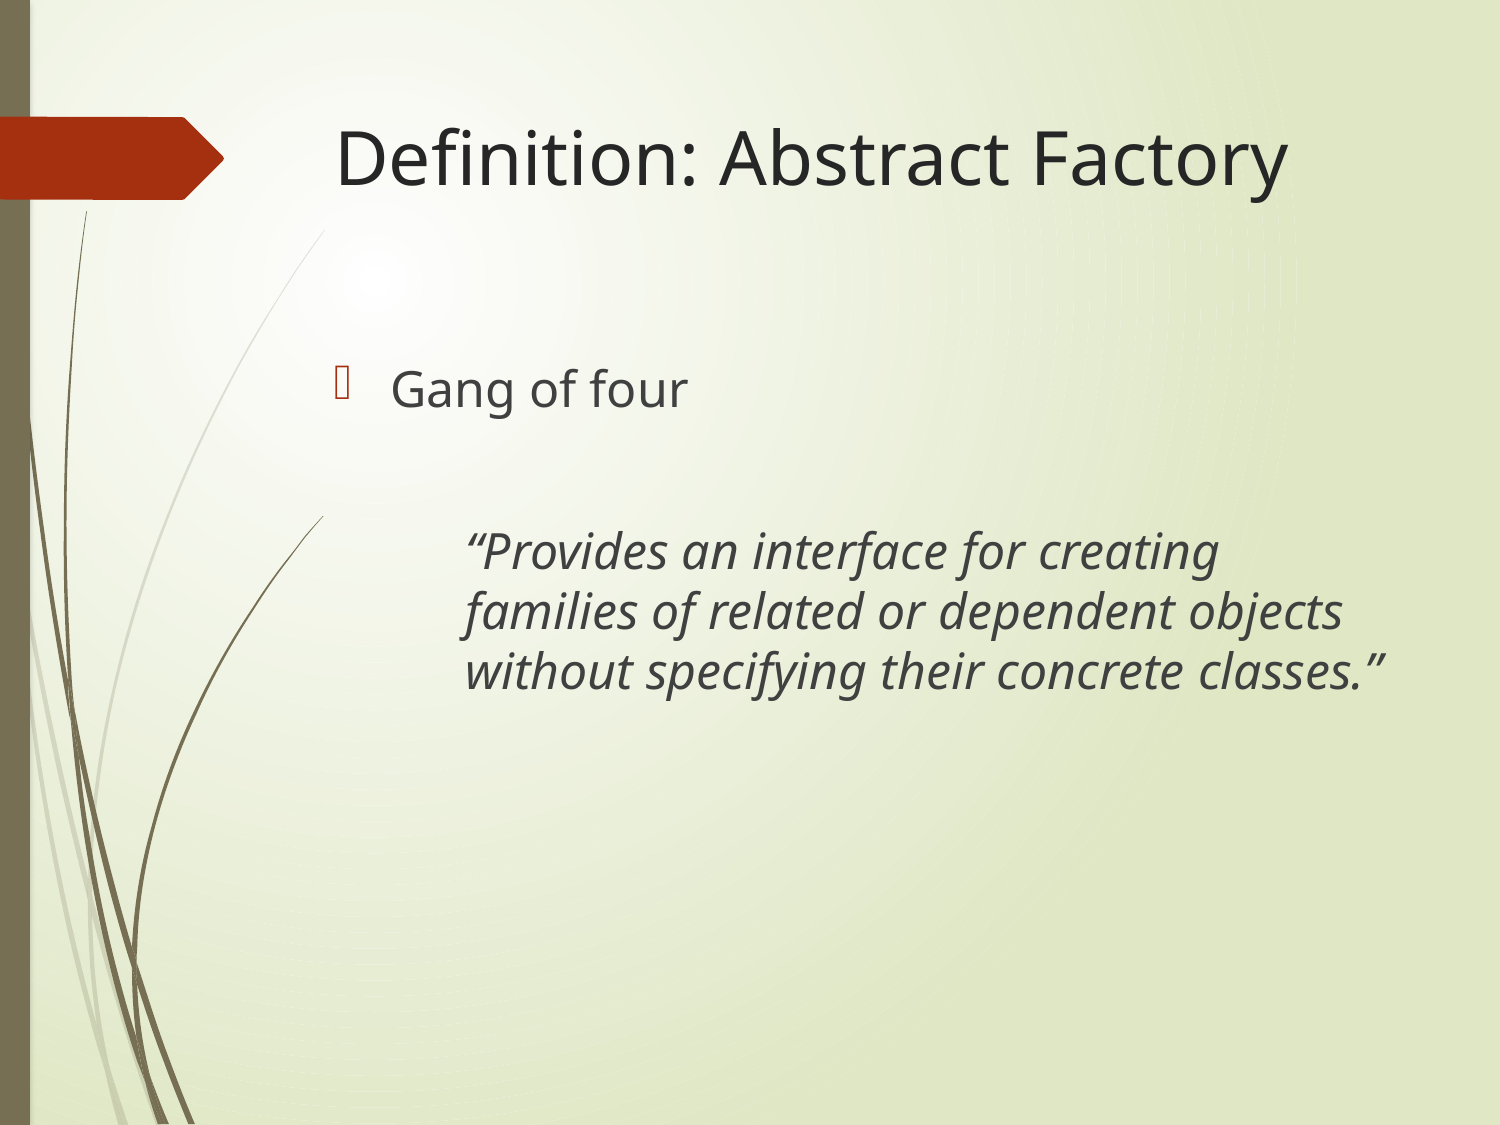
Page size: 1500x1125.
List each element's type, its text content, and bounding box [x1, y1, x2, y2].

list Gang of four “Provides an interface for creating families of related or dependent objects without specifying their concrete classes.” [318, 350, 1400, 970]
title Definition: Abstract Factory [319, 102, 1400, 313]
